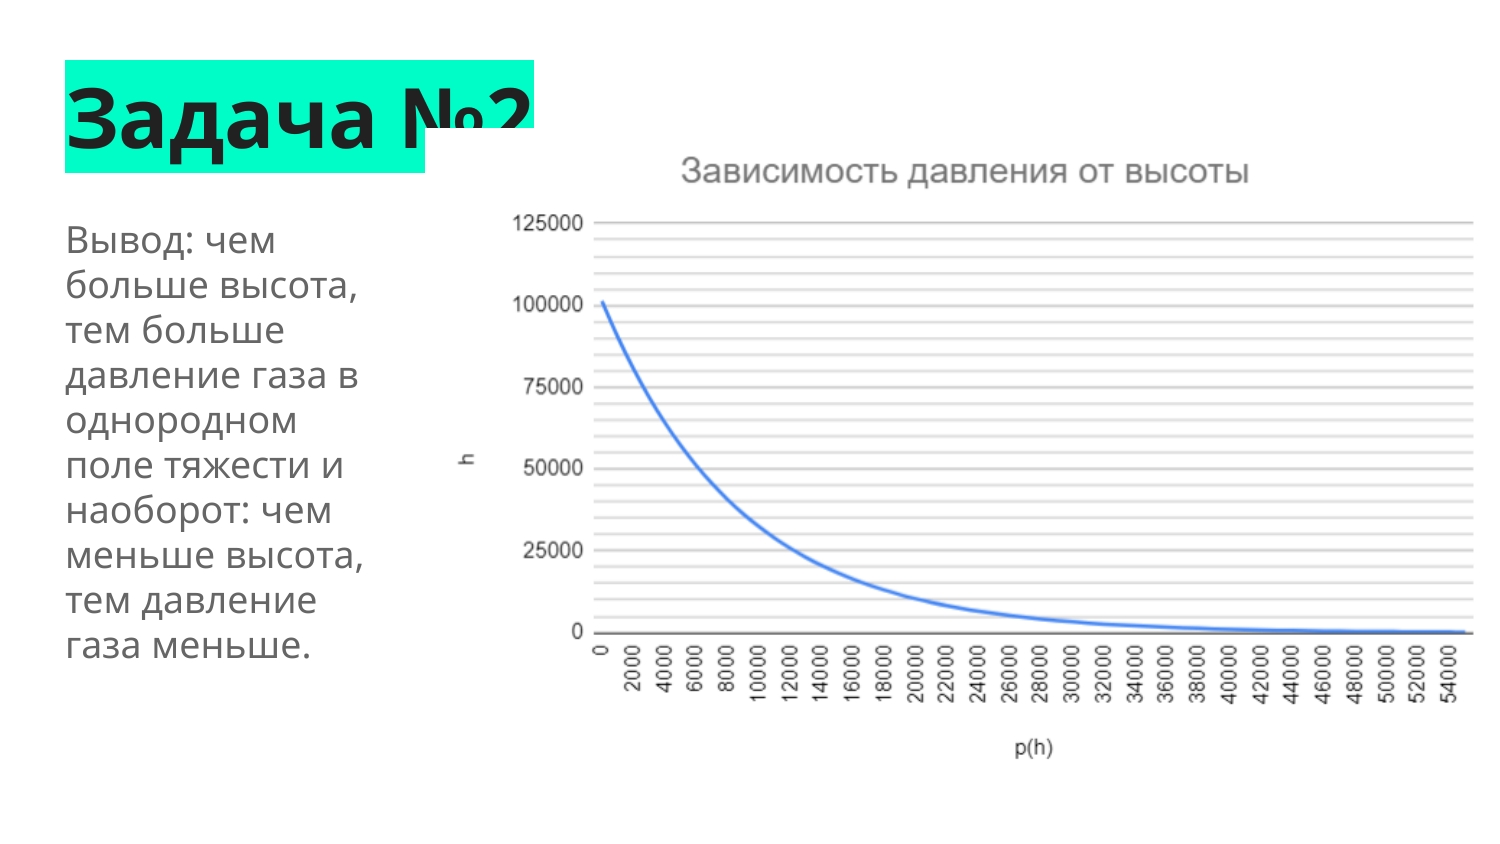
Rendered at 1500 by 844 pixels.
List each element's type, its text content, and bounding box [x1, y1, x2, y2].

picture [424, 127, 1491, 775]
title Задача №2 [50, 50, 1451, 174]
text_box Вывод: чем больше высота, тем больше давление газа в однородном поле тяжести и наоборот: чем меньше высота, тем давление газа меньше. [49, 201, 408, 775]
